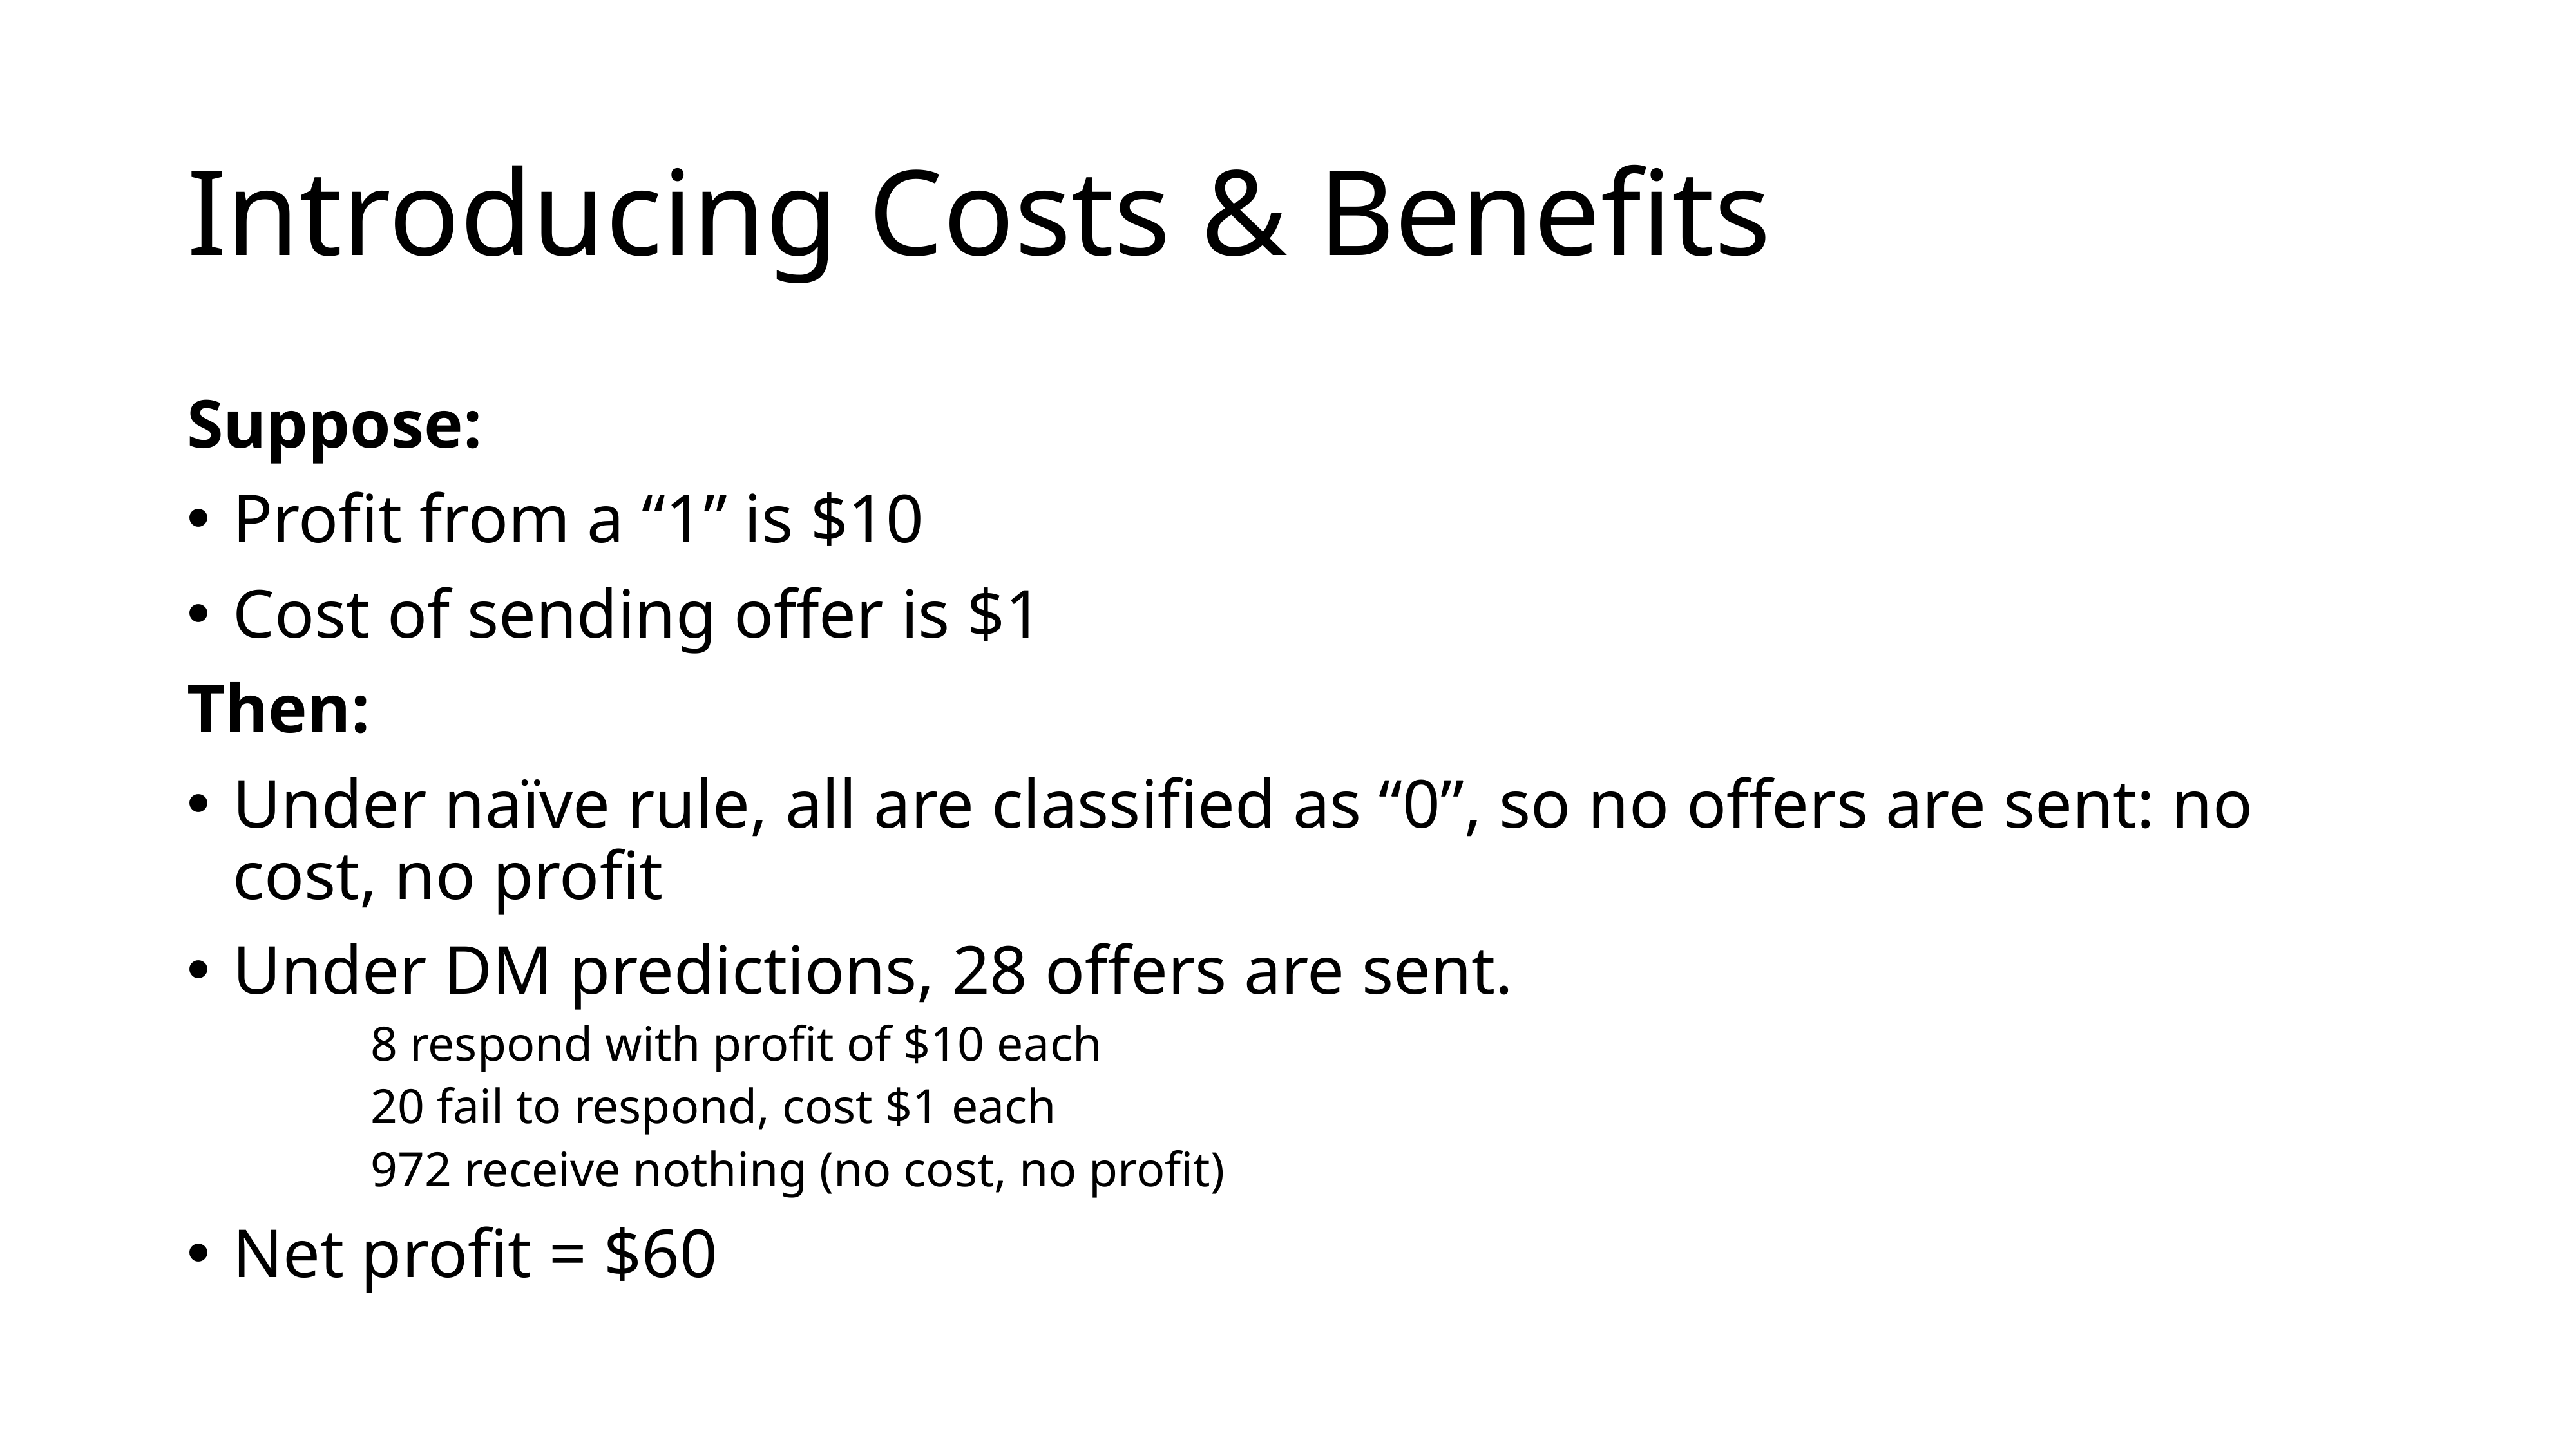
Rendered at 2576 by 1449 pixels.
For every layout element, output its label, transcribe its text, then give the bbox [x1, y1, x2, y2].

list Suppose: Profit from a “1” is $10 Cost of sending offer is $1 Then: Under naïve rule, all are classified as “0”, so no offers are sent: no cost, no profit Under DM predictions, 28 offers are sent. 8 respond with profit of $10 each 20 fail to respond, cost $1 each 972 receive nothing (no cost, no profit) Net profit = $60 [177, 385, 2399, 1305]
title Introducing Costs & Benefits [177, 77, 2399, 357]
